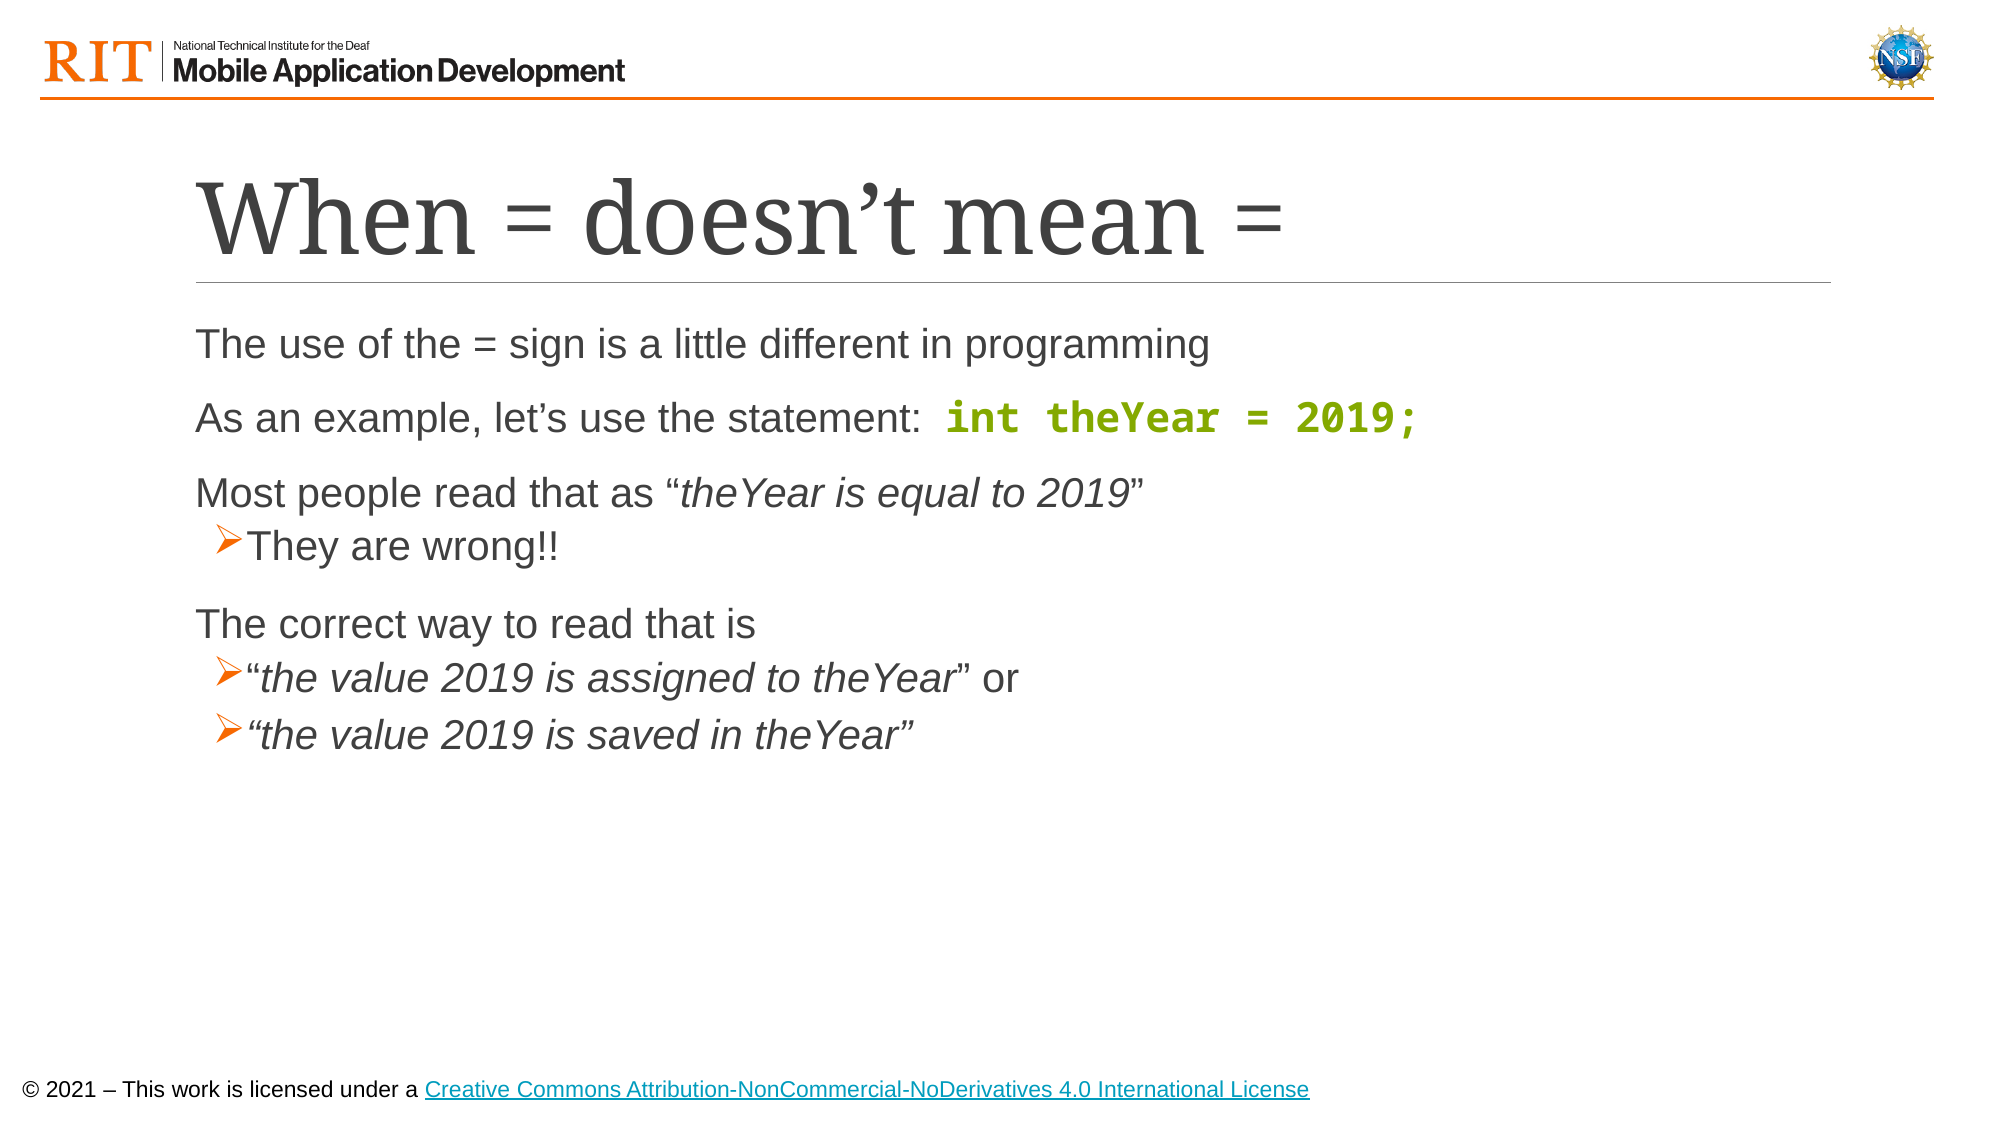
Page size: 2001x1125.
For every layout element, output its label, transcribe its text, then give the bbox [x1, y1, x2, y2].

list The use of the = sign is a little different in programming As an example, let’s use the statement: int theYear = 2019; Most people read that as “theYear is equal to 2019” They are wrong!! The correct way to read that is “the value 2019 is assigned to theYear” or “the value 2019 is saved in theYear” [180, 315, 1830, 934]
picture [1867, 23, 1935, 91]
title When = doesn’t mean = [180, 158, 1830, 283]
picture [39, 31, 634, 91]
